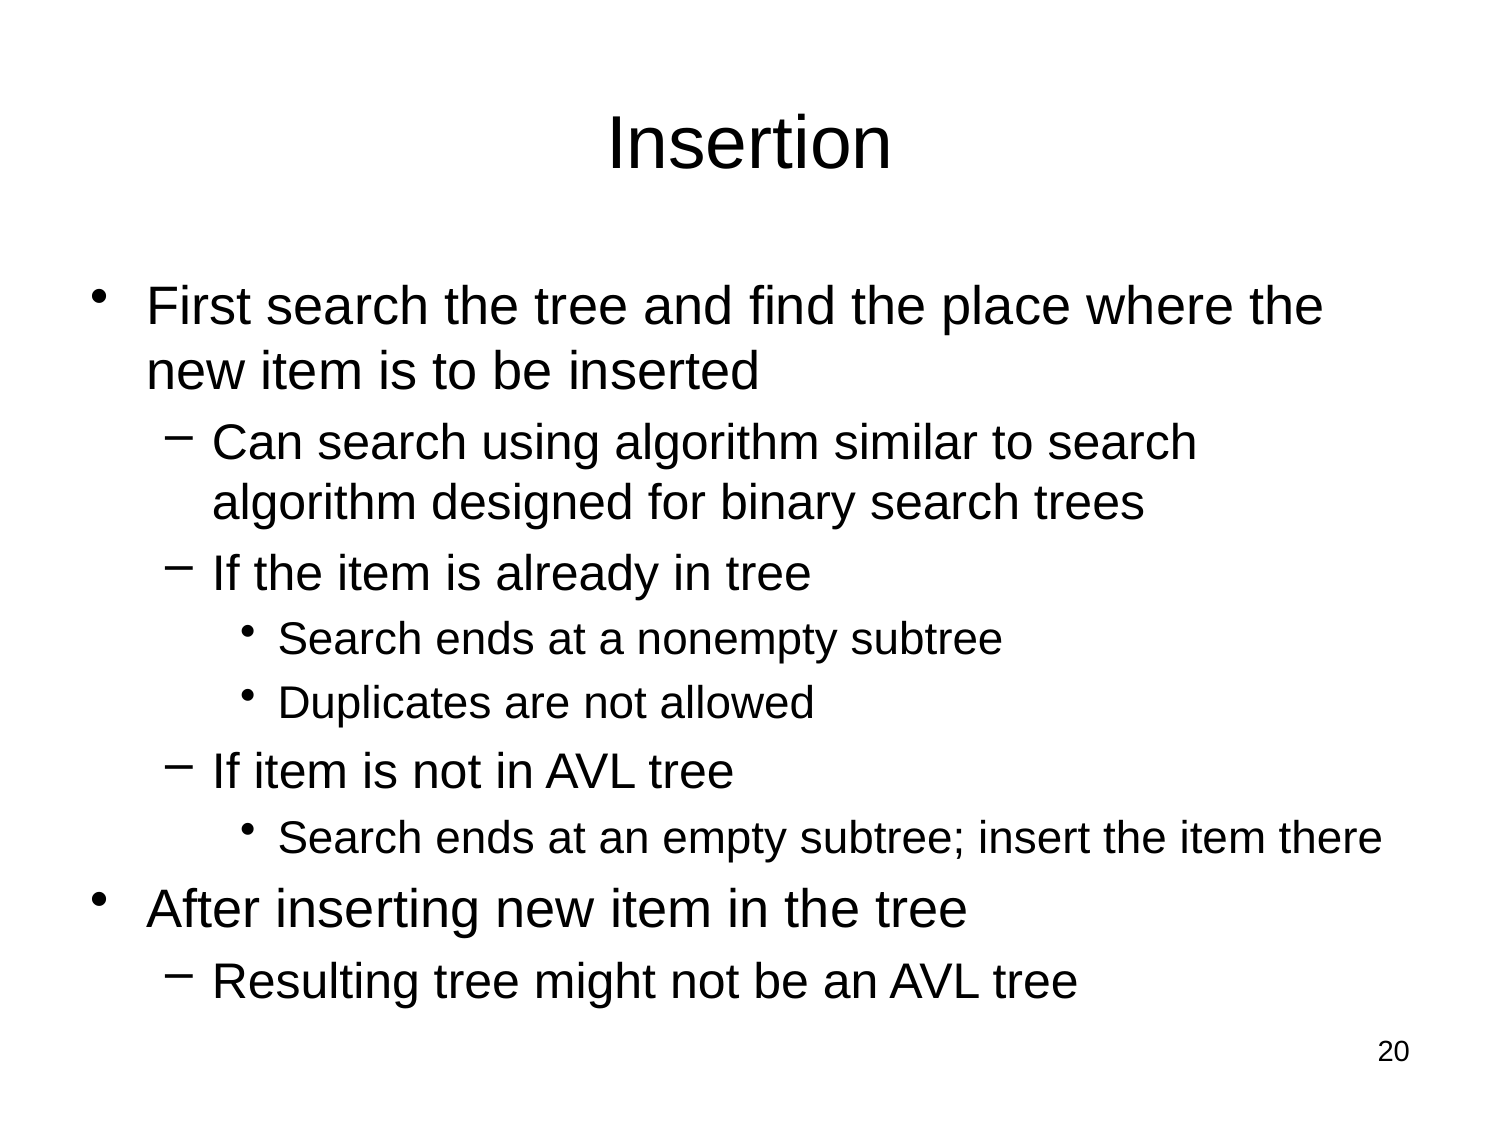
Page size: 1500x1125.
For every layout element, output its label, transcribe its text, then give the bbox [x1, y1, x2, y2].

title Insertion [74, 44, 1426, 233]
slide_number 20 [1287, 1024, 1426, 1103]
list First search the tree and find the place where the new item is to be inserted Can search using algorithm similar to search algorithm designed for binary search trees If the item is already in tree Search ends at a nonempty subtree Duplicates are not allowed If item is not in AVL tree Search ends at an empty subtree; insert the item there After inserting new item in the tree Resulting tree might not be an AVL tree [74, 262, 1426, 1006]
